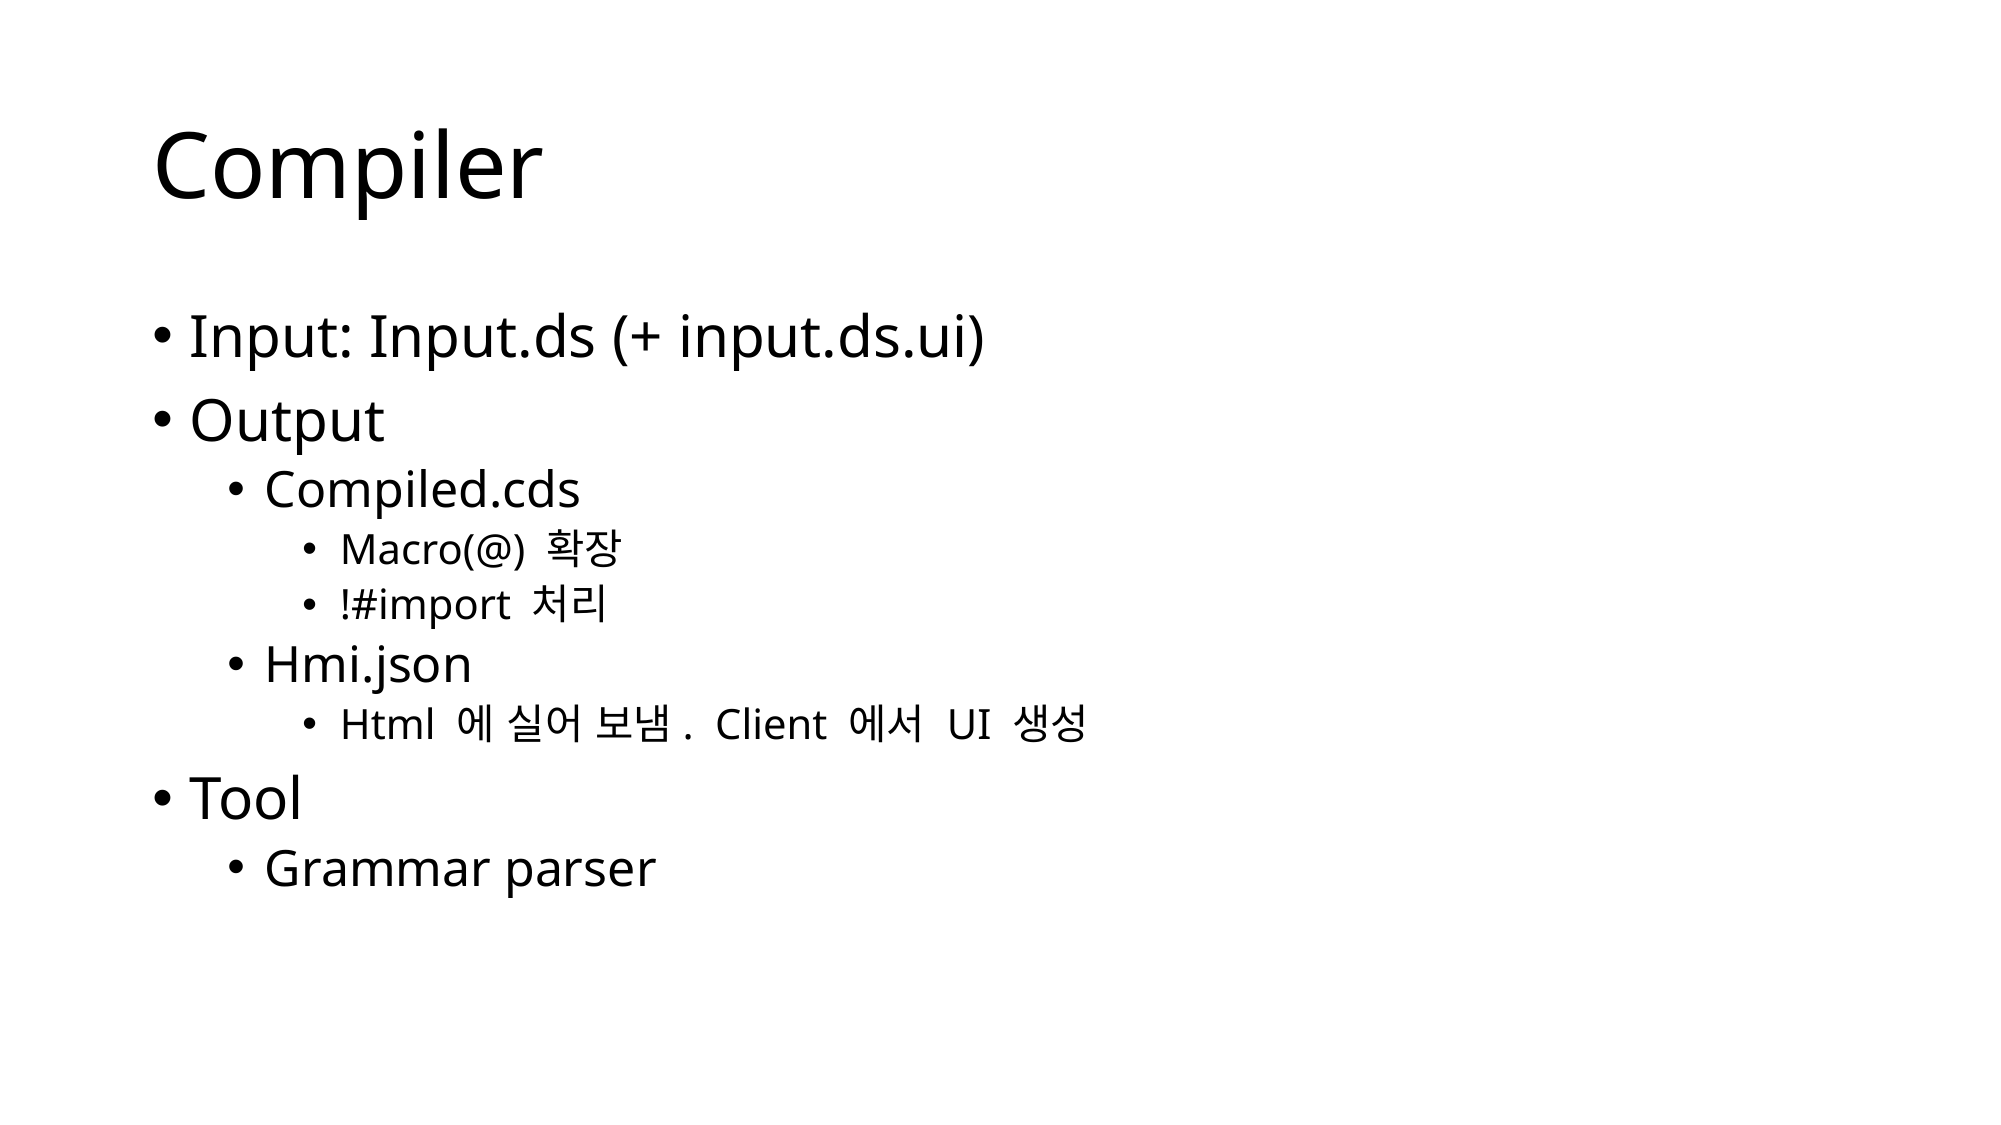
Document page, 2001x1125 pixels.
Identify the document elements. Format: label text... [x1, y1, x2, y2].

list Input: Input.ds (+ input.ds.ui) Output Compiled.cds Macro(@) 확장 !#import 처리 Hmi.json Html 에 실어 보냄. Client 에서 UI 생성 Tool Grammar parser [137, 299, 1863, 1014]
title Compiler [137, 59, 1863, 278]
